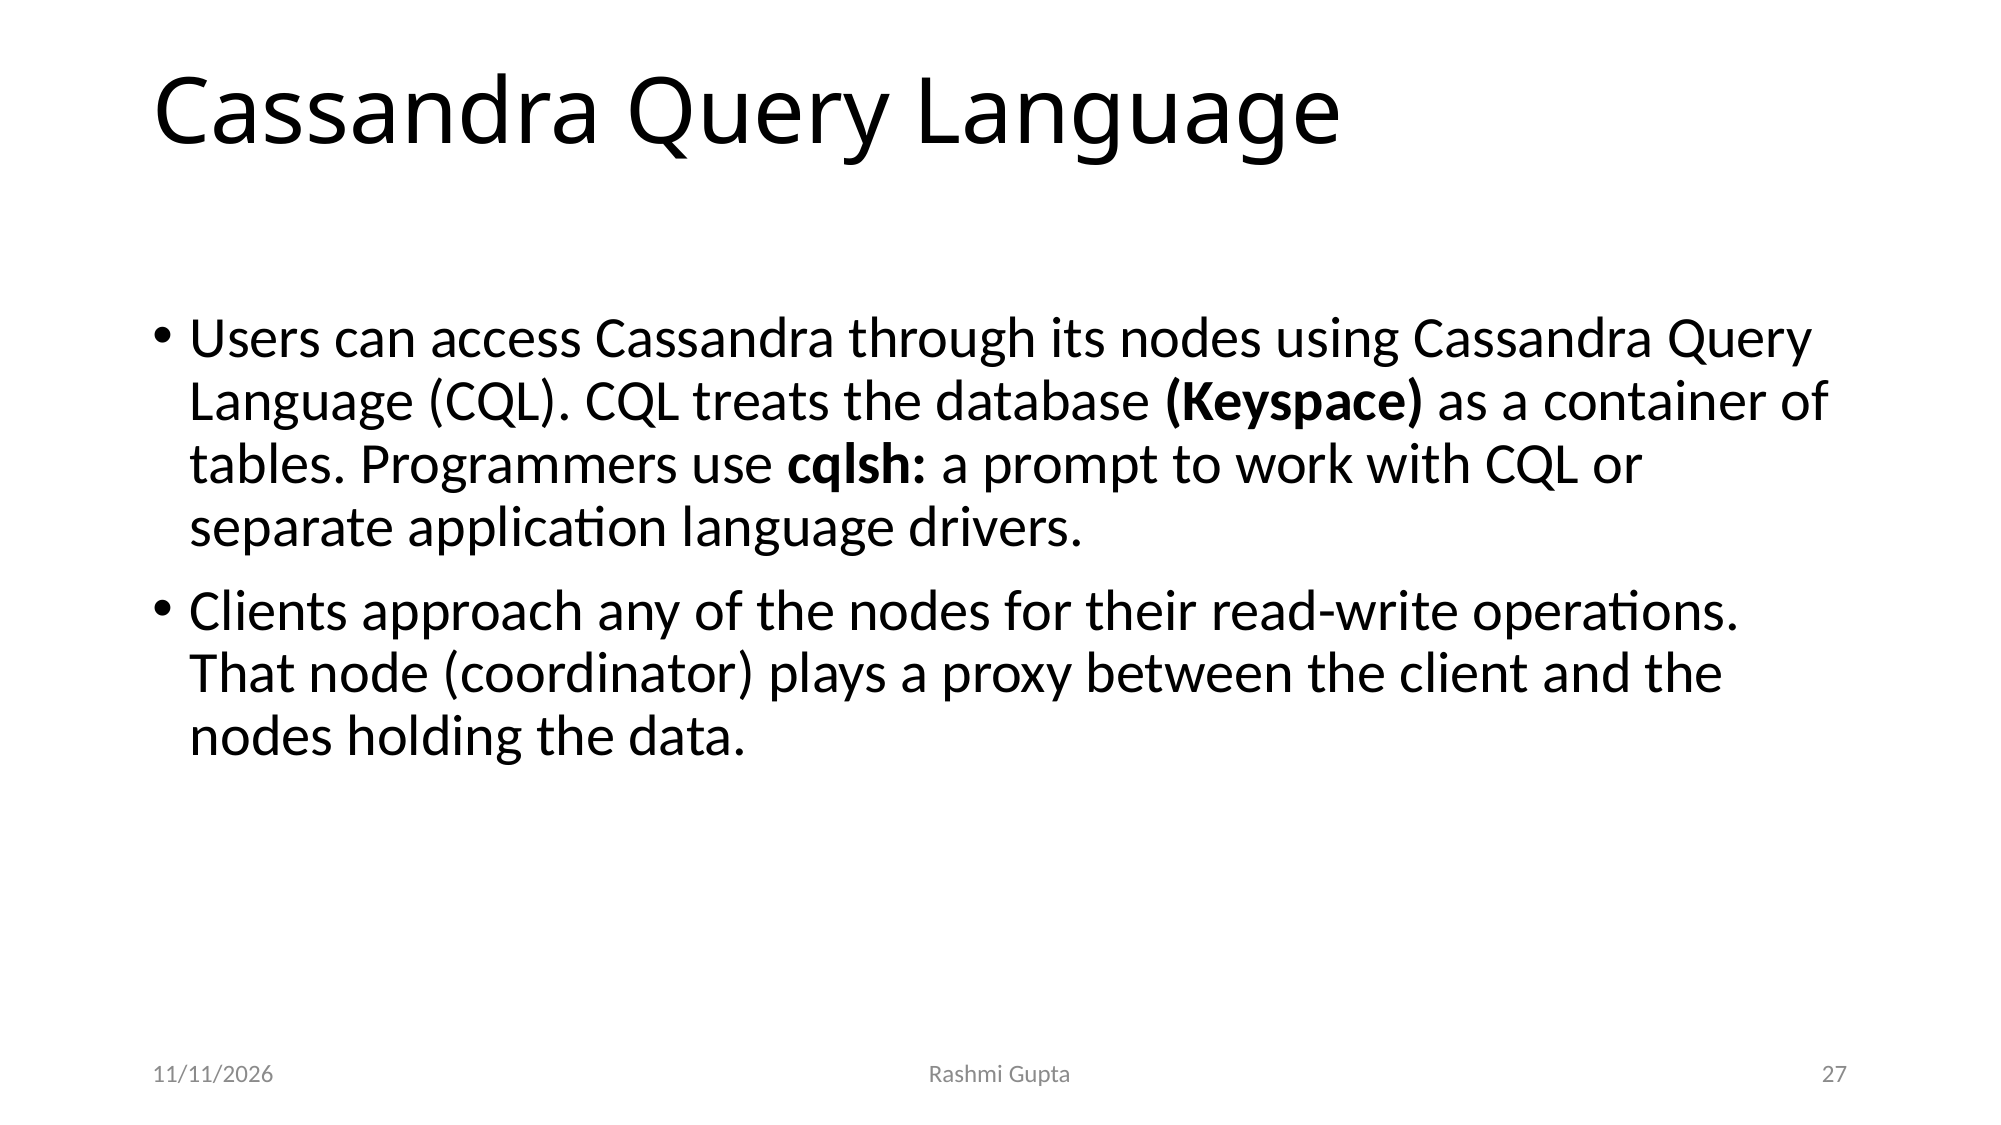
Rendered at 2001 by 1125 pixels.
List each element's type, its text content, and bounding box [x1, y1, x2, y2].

slide_number 27 [1412, 1042, 1863, 1103]
title Cassandra Query Language [137, 59, 1863, 278]
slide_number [137, 1042, 588, 1103]
footer Rashmi Gupta [662, 1042, 1338, 1103]
list Users can access Cassandra through its nodes using Cassandra Query Language (CQL). CQL treats the database (Keyspace) as a container of tables. Programmers use cqlsh: a prompt to work with CQL or separate application language drivers. Clients approach any of the nodes for their read-write operations. That node (coordinator) plays a proxy between the client and the nodes holding the data. [137, 299, 1863, 1014]
